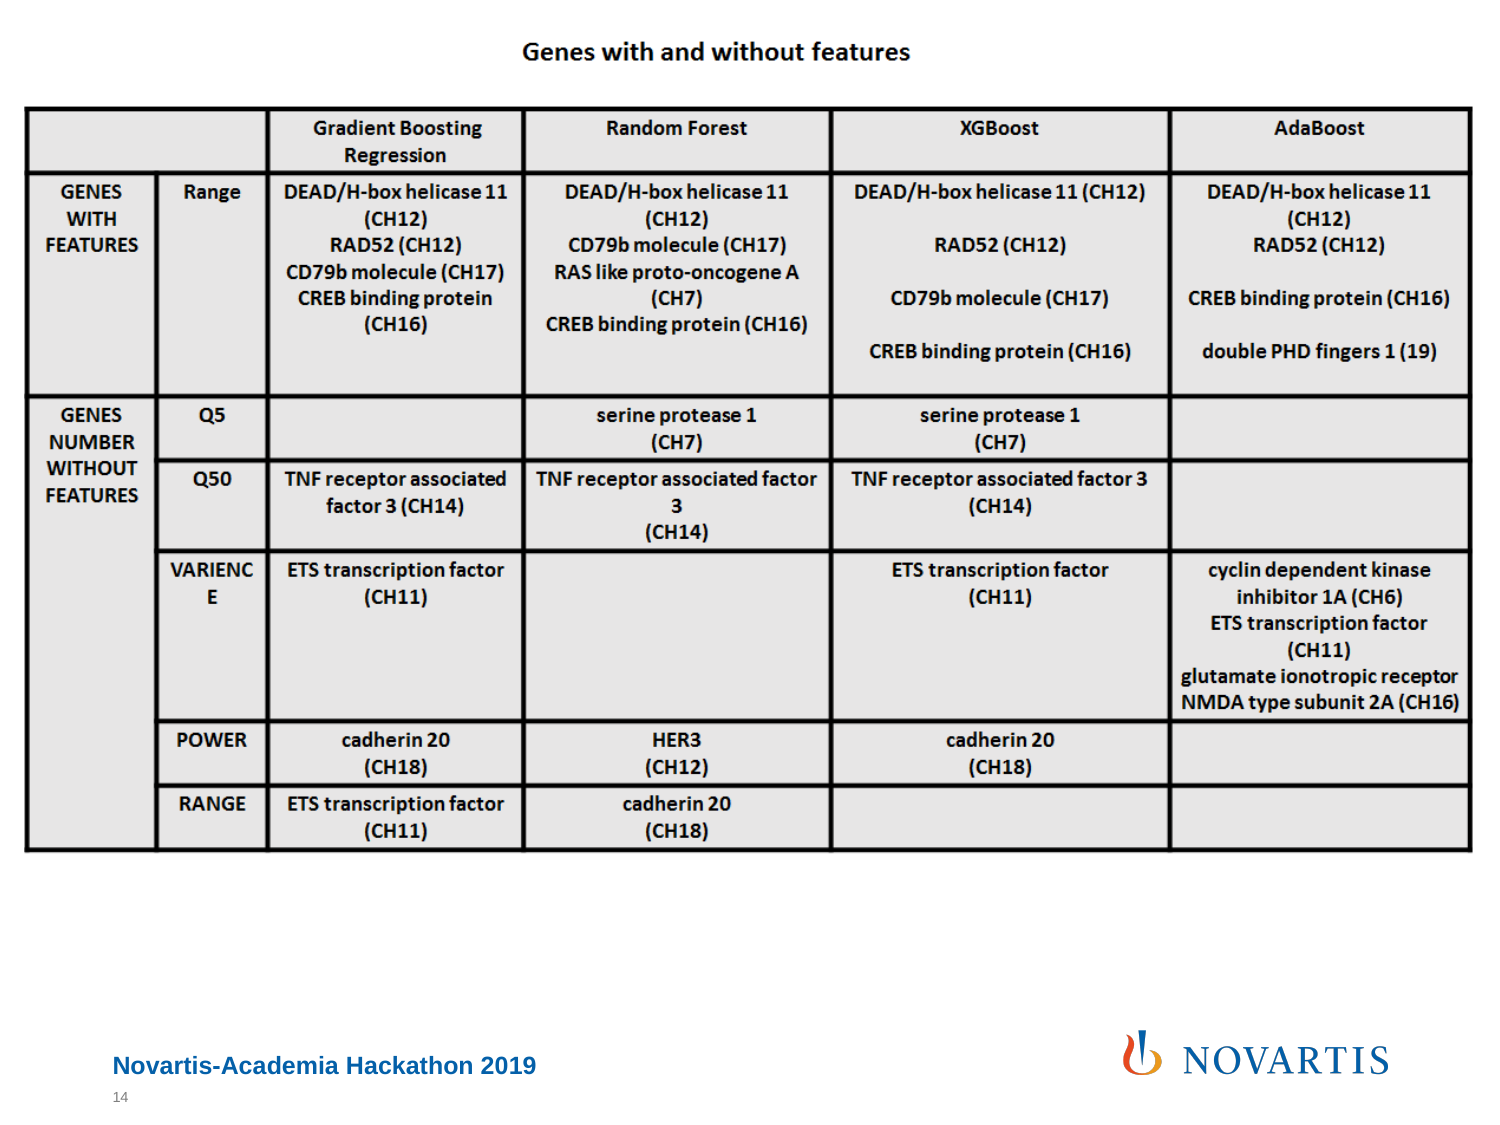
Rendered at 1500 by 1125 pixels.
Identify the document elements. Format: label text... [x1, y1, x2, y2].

slide_number ‹#› [112, 1087, 150, 1125]
picture [1120, 1027, 1391, 1078]
picture [24, 24, 1476, 859]
